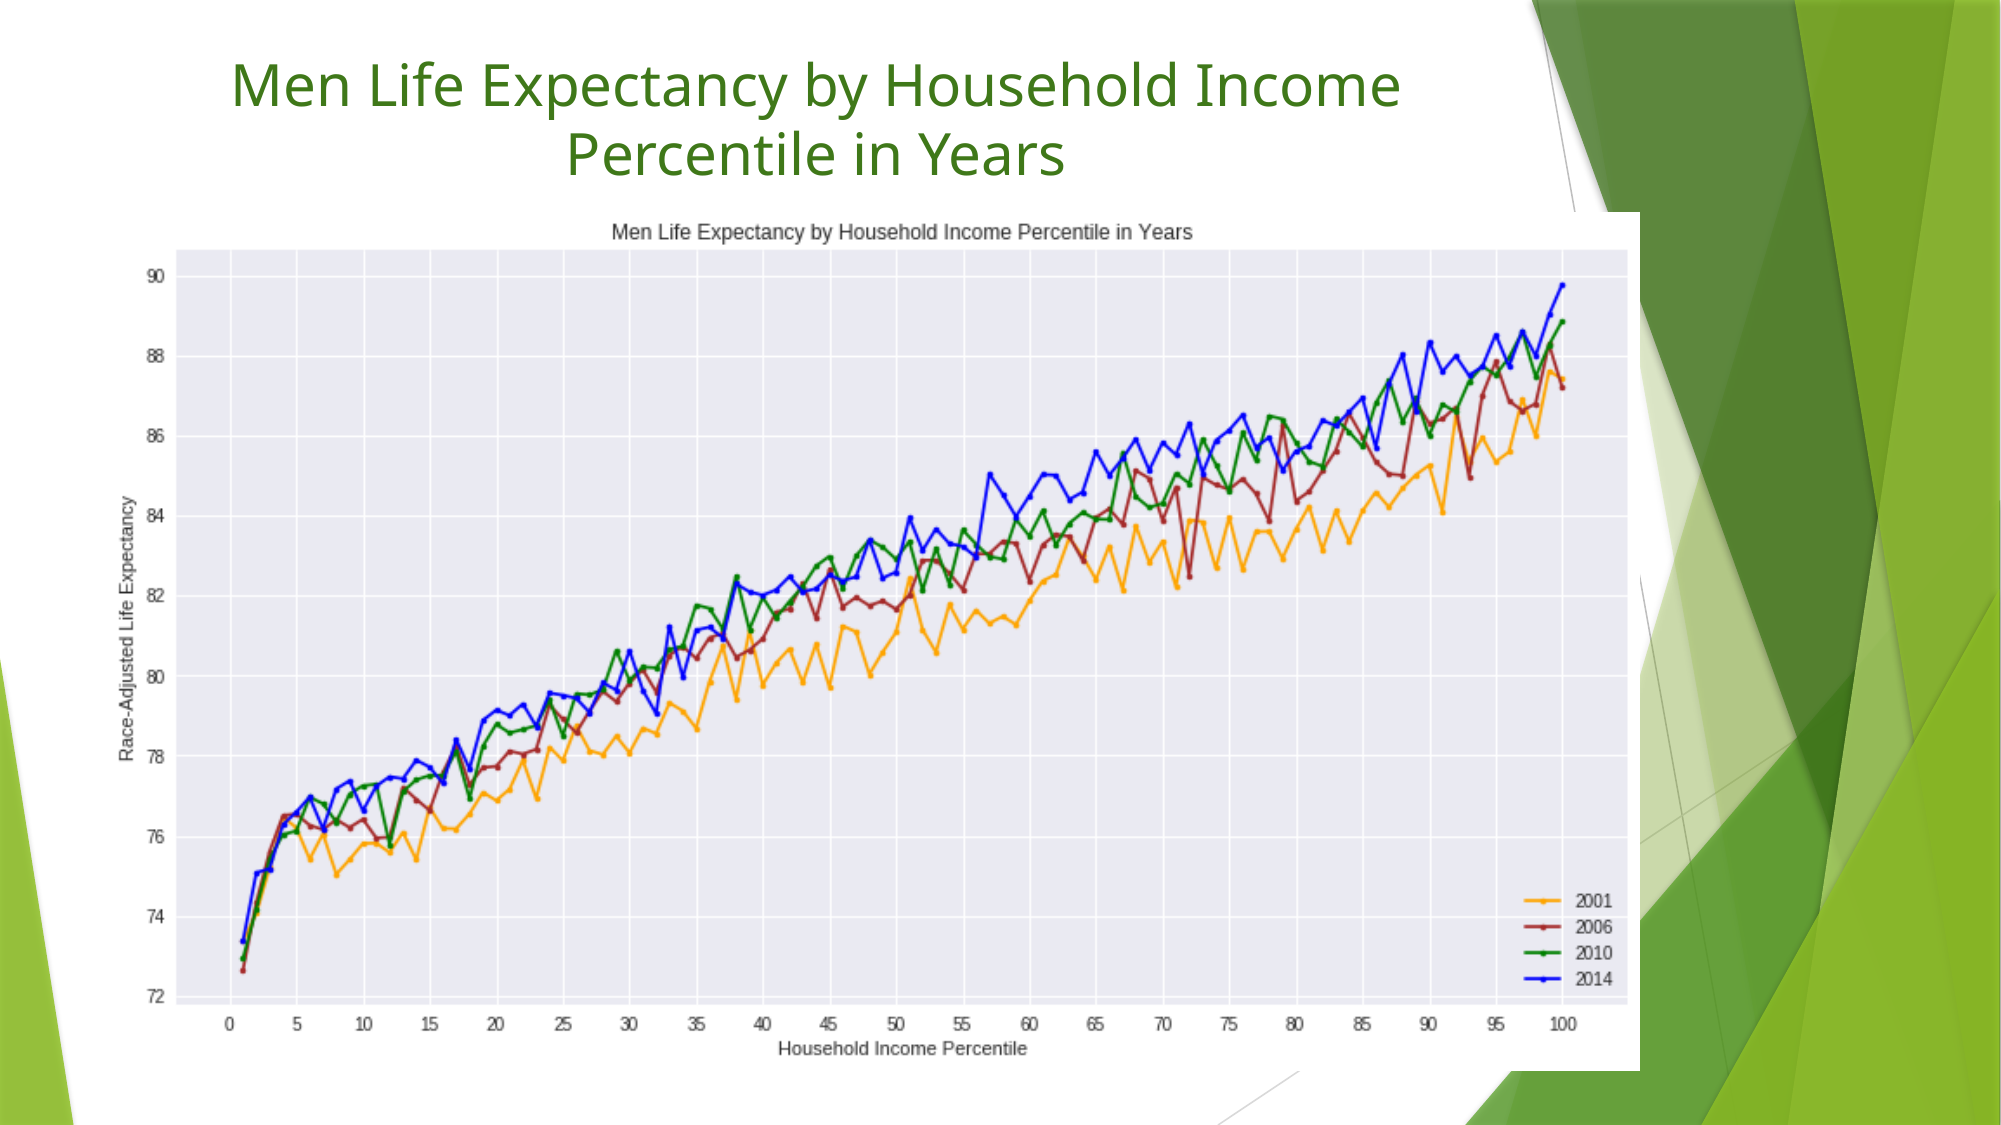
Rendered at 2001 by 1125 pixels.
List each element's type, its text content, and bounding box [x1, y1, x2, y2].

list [108, 211, 1641, 1071]
title Men Life Expectancy by Household Income Percentile in Years [111, 40, 1522, 211]
